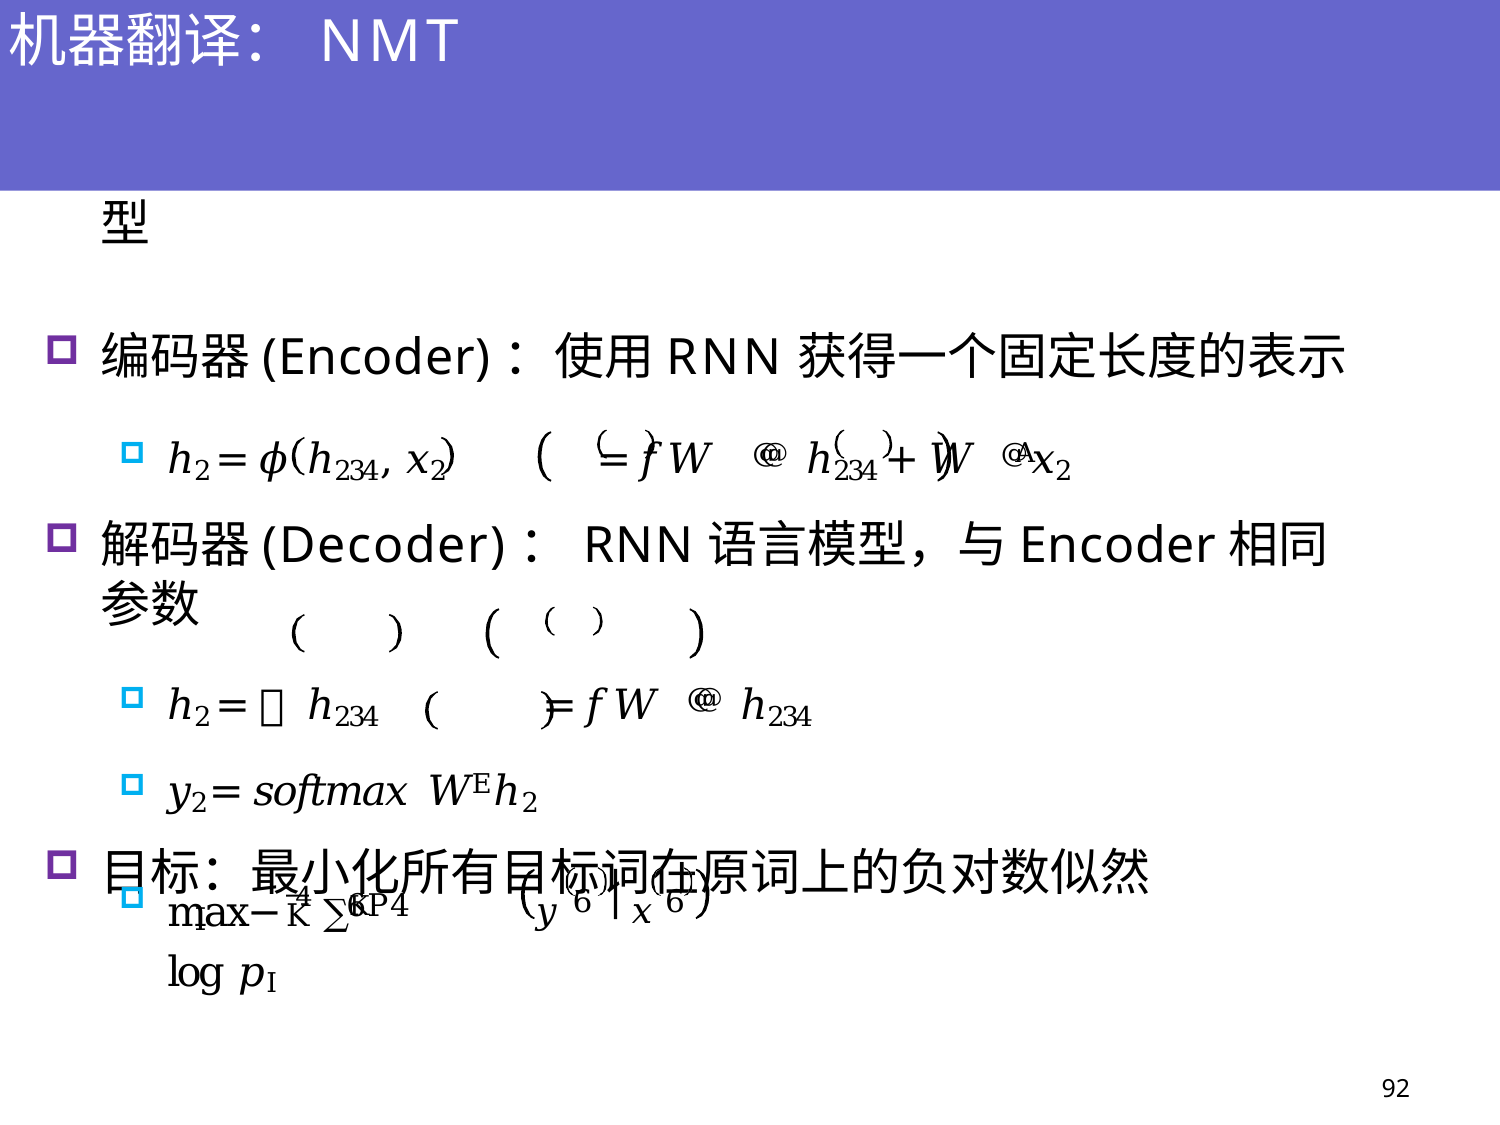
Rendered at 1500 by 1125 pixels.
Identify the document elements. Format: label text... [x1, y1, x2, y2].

slide_number 92 [1375, 1067, 1438, 1125]
text_box 编码器(Encoder)：使用RNN获得一个固定长度的表示 ℎ2 = 𝜙 ℎ234, 𝑥2 = 𝑓 𝑊 @@ ℎ234 + 𝑊 @A 𝑥2 解码器(Decoder)：RNN语言模型，与Encoder相同参数 ℎ2 = 𝜙 ℎ234 = 𝑓 𝑊 @@ ℎ234 𝑦2 = 𝑠𝑜𝑓𝑡𝑚𝑎𝑥 𝑊Eℎ2 目标：最小化所有目标词在原词上的负对数似然 [38, 322, 1378, 901]
text_box max− 4 ∑K log 𝑝I [111, 862, 523, 998]
text_box 一个最简单的RNN翻译模型 [42, 191, 722, 251]
text_box 𝑦 6 𝑥 6 [527, 847, 690, 865]
text_box 6P4 [344, 882, 411, 923]
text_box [520, 866, 710, 920]
title 机器翻译：NMT [0, 0, 1500, 191]
